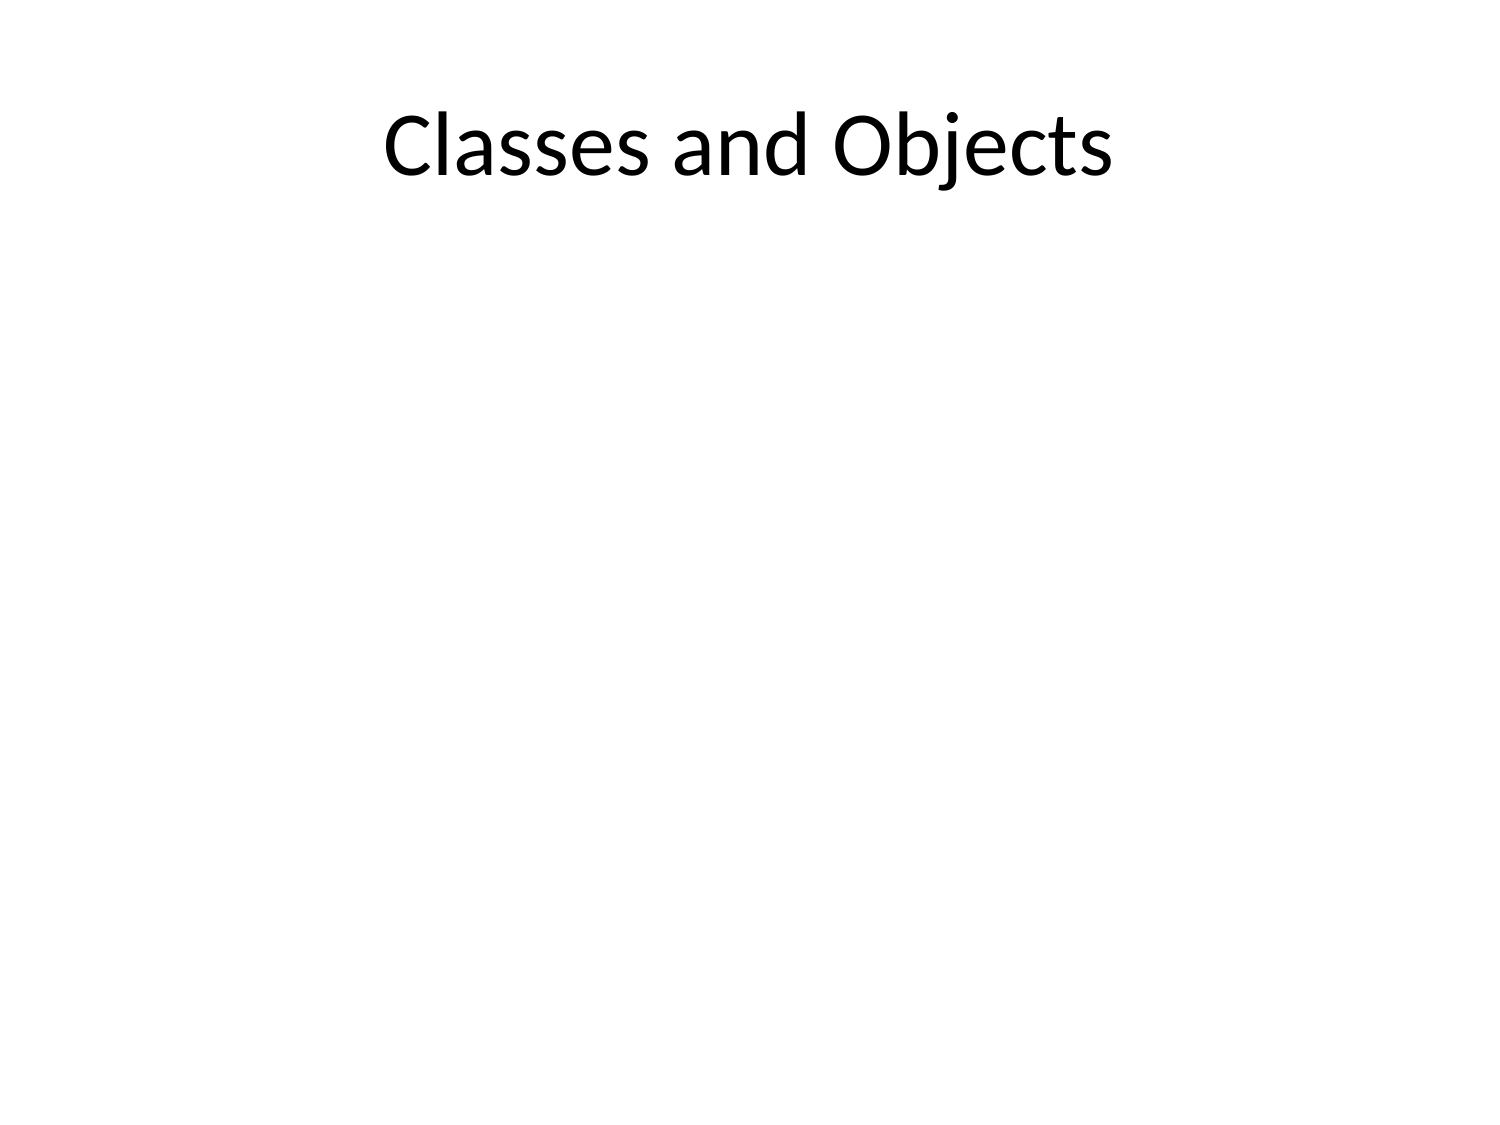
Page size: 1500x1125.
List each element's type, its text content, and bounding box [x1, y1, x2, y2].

title Classes and Objects [75, 45, 1425, 233]
